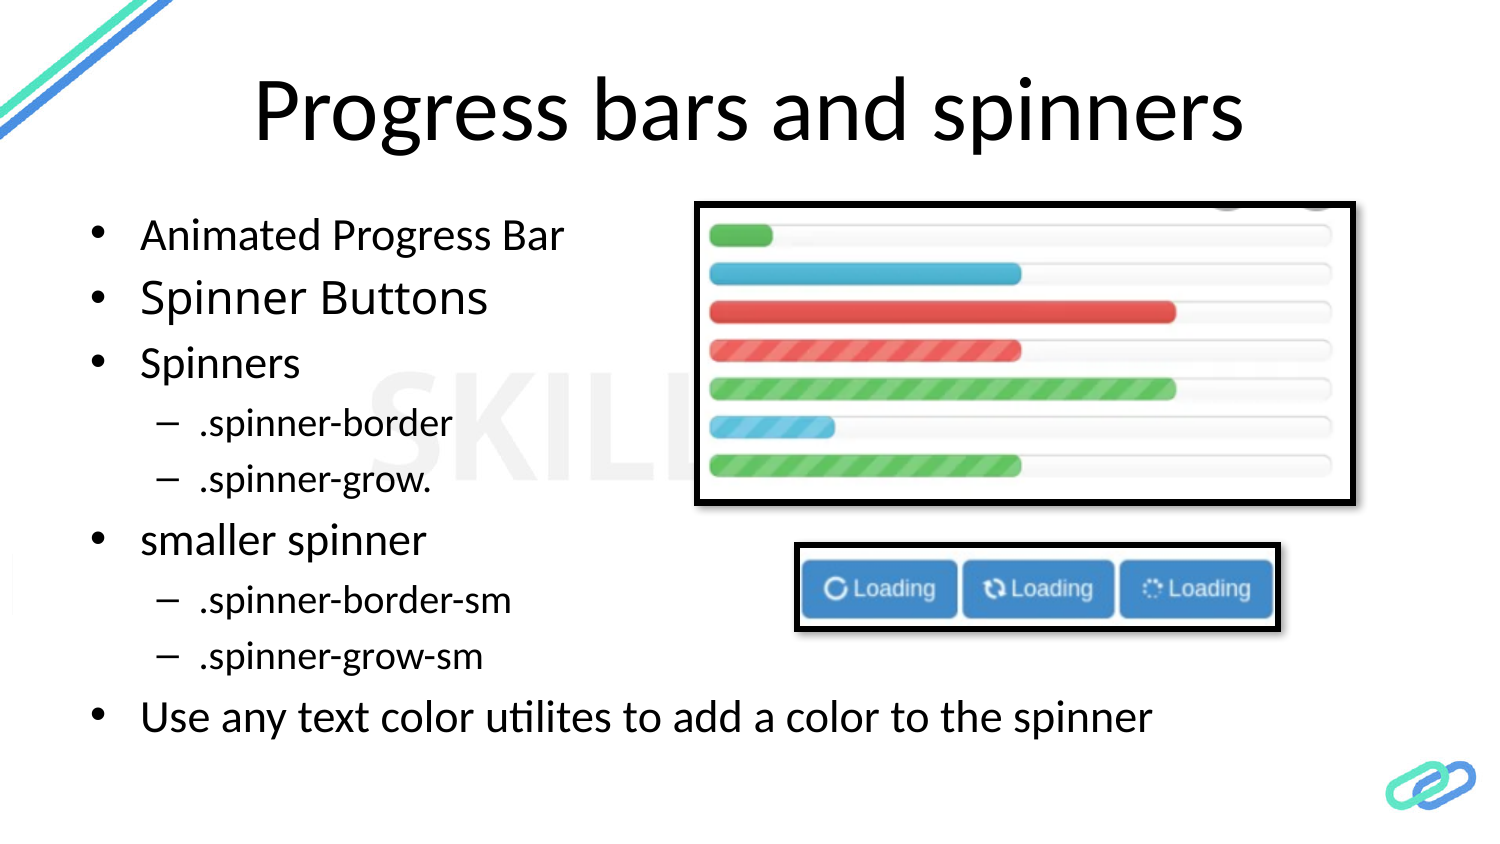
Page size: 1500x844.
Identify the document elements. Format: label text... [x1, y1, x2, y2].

title Progress bars and spinners [75, 33, 1425, 175]
picture [0, 0, 1500, 844]
list Animated Progress Bar Spinner Buttons Spinners .spinner-border .spinner-grow. smaller spinner .spinner-border-sm .spinner-grow-sm Use any text color utilites to add a color to the spinner [75, 196, 1425, 754]
